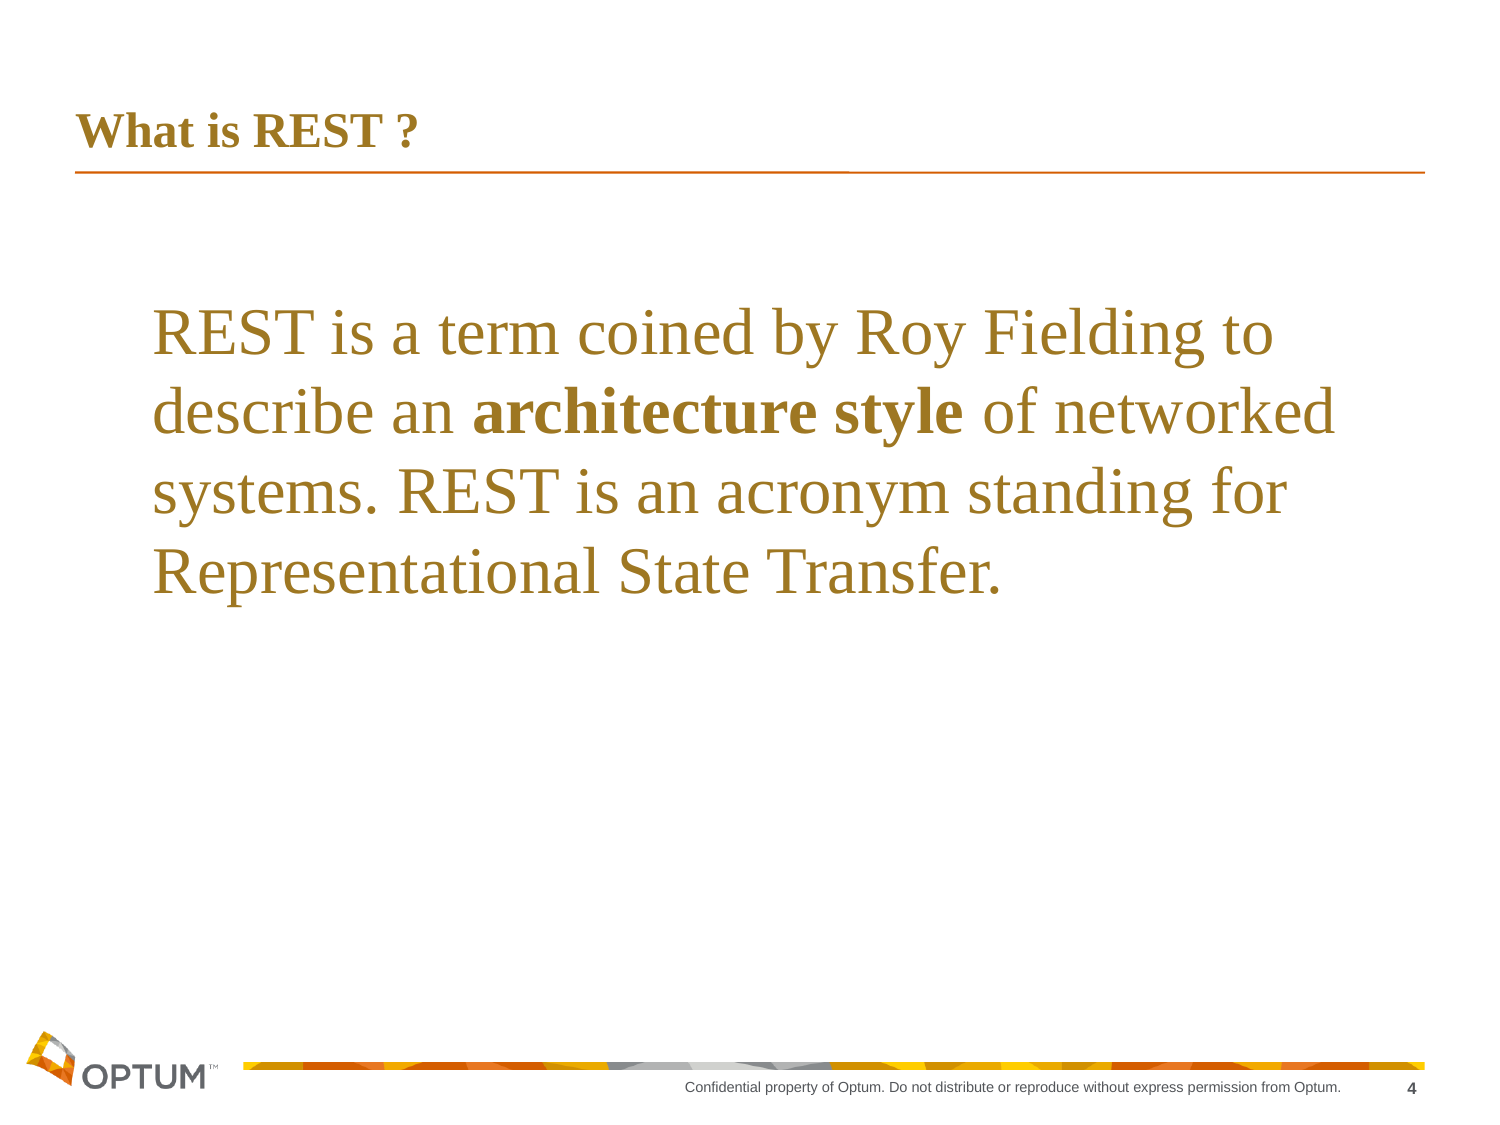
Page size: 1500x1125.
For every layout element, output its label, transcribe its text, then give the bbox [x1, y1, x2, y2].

picture [243, 1062, 1425, 1070]
text_box REST is a term coined by Roy Fielding to describe an architecture style of networked systems. REST is an acronym standing for Representational State Transfer. [137, 249, 1413, 615]
picture [24, 1029, 220, 1091]
title What is REST ? [75, 31, 1425, 158]
